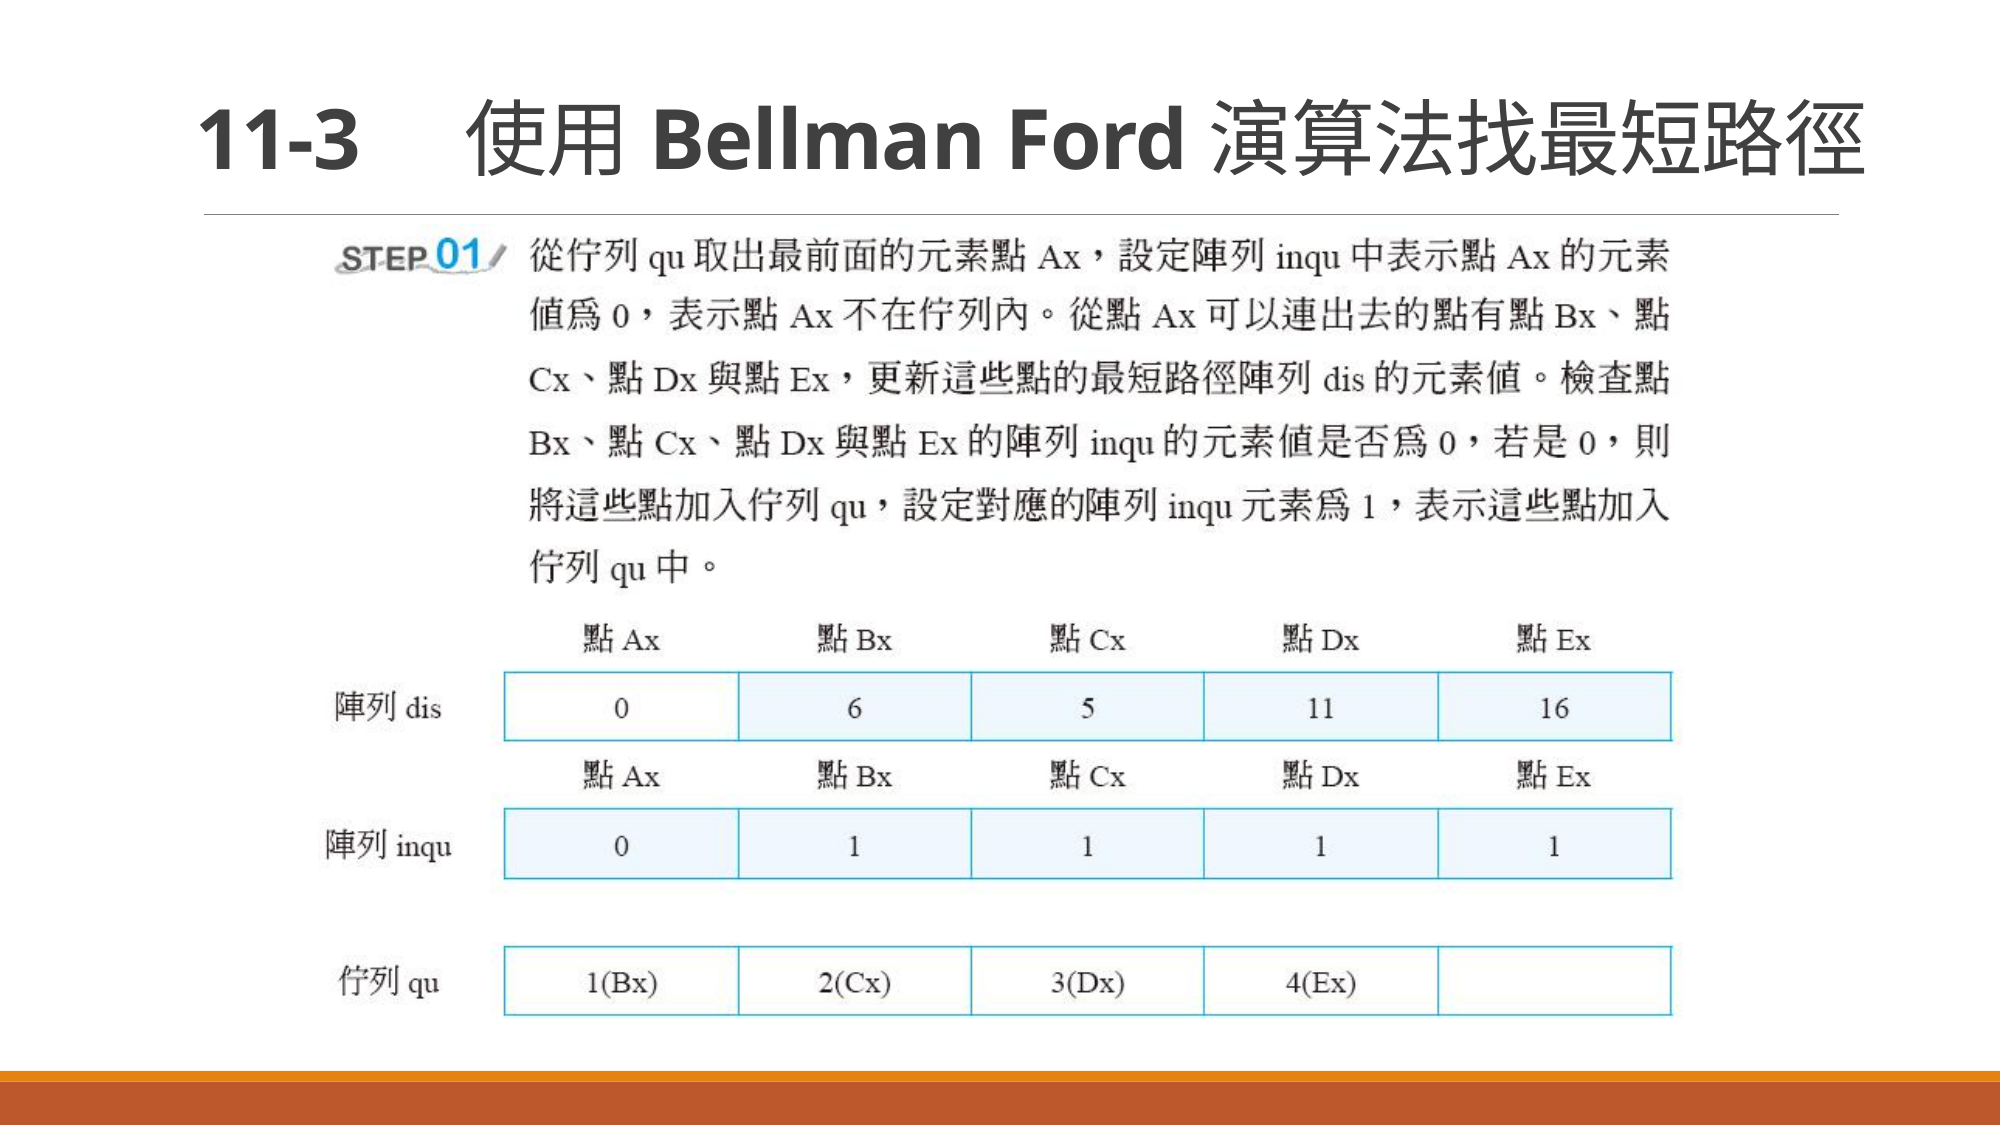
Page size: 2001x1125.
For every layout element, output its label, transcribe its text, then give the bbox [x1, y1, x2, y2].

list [318, 223, 1692, 1034]
title 11-3 使用Bellman Ford演算法找最短路徑 [180, 32, 1893, 194]
